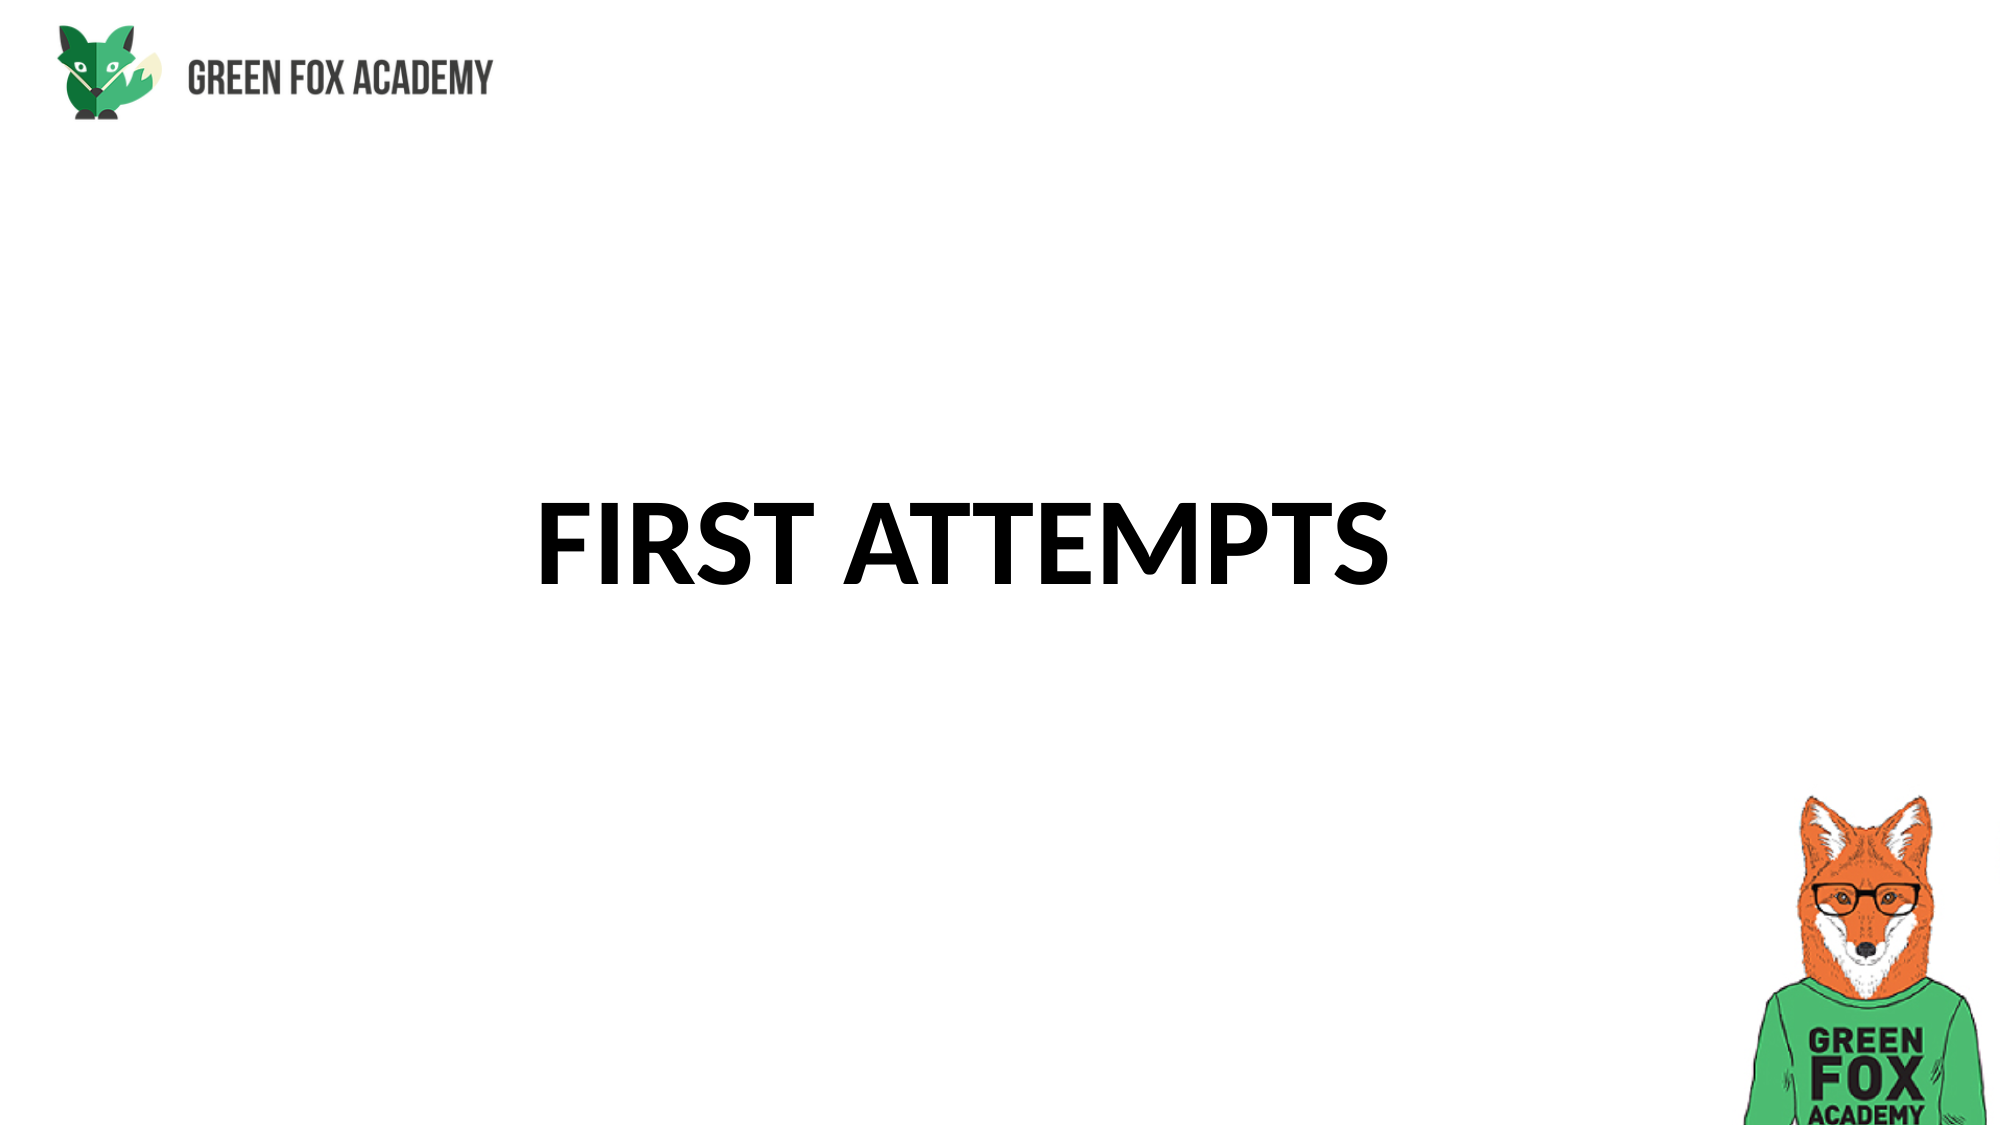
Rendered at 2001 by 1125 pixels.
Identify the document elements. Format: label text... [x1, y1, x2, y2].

text_box FIRST ATTEMPTS [521, 451, 1534, 617]
picture [18, 22, 522, 127]
picture [1699, 780, 2000, 1125]
